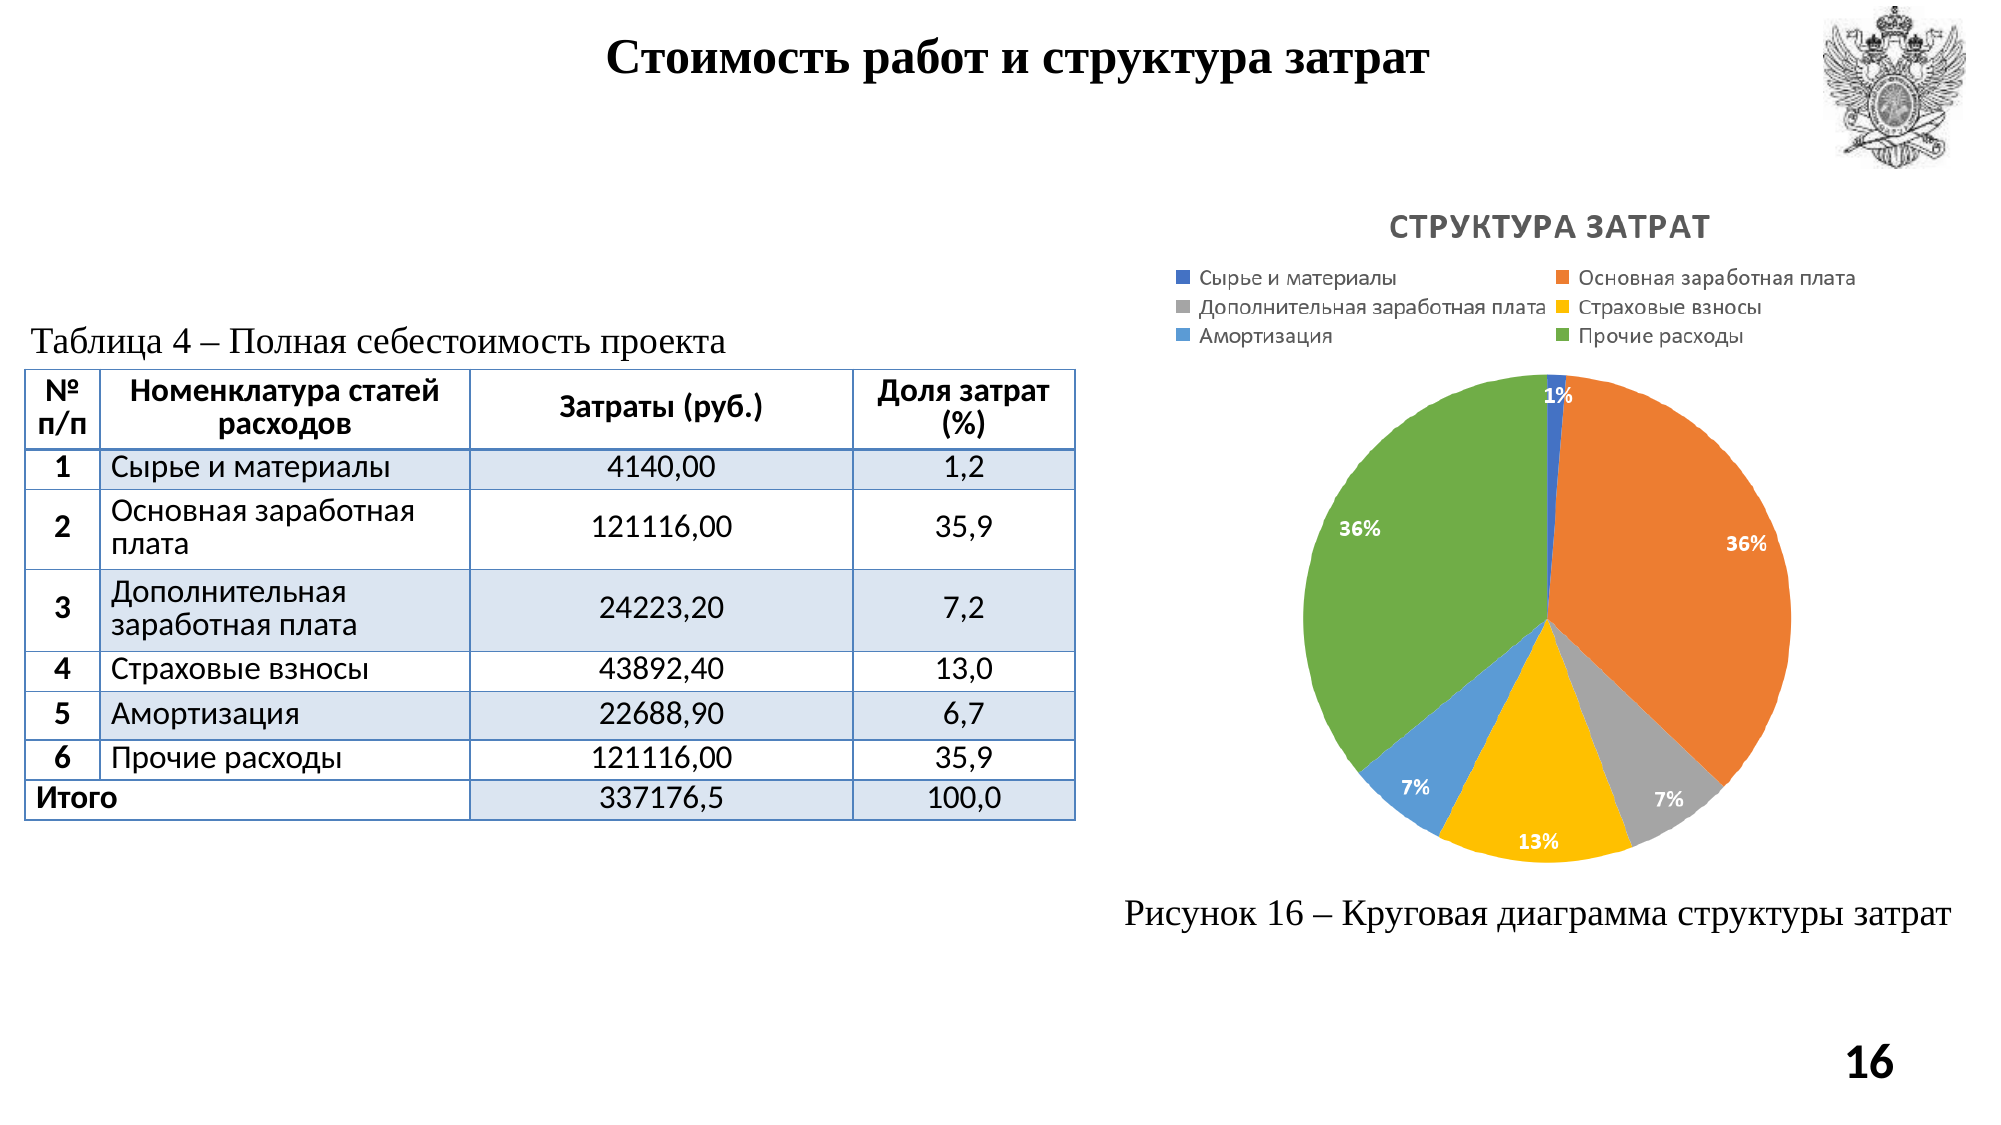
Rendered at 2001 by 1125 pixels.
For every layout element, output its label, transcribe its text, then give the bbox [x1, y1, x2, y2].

table_header Номенклатура статей расходов [101, 370, 469, 448]
table_cell 22688,90 [471, 692, 852, 739]
table_cell 4140,00 [471, 451, 852, 489]
table_cell 35,9 [854, 741, 1074, 779]
table_cell 1,2 [854, 451, 1074, 489]
table_cell Амортизация [101, 692, 469, 739]
table_header Затраты (руб.) [471, 370, 852, 448]
title Стоимость работ и структура затрат [333, 21, 1667, 212]
table_cell Основная заработная плата [101, 490, 469, 569]
text_box Таблица 4 – Полная себестоимость проекта [15, 308, 743, 369]
table_cell 3 [26, 570, 99, 651]
table_cell 100,0 [854, 781, 1074, 819]
table_cell 121116,00 [471, 490, 852, 569]
table_cell 35,9 [854, 490, 1074, 569]
table_cell 6 [26, 741, 99, 779]
table_cell Страховые взносы [101, 652, 469, 691]
table_cell 2 [26, 490, 99, 569]
table_cell Итого [26, 781, 469, 819]
table_cell 7,2 [854, 570, 1074, 651]
picture [1160, 187, 1952, 876]
table_cell 337176,5 [471, 781, 852, 819]
table_cell 13,0 [854, 652, 1074, 691]
table_cell 121116,00 [471, 741, 852, 779]
text_box Рисунок 16 – Круговая диаграмма структуры затрат [1109, 880, 2000, 941]
table_cell 1 [26, 451, 99, 489]
table_header № п/п [26, 370, 99, 448]
table_cell Дополнительная заработная плата [101, 570, 469, 651]
table_cell 5 [26, 692, 99, 739]
picture [1823, 6, 1966, 169]
table_cell 4 [26, 652, 99, 691]
table_cell 6,7 [854, 692, 1074, 739]
table_cell 43892,40 [471, 652, 852, 691]
slide_number 16 [1837, 1038, 1952, 1125]
table_header Доля затрат (%) [854, 370, 1074, 448]
table_cell Сырье и материалы [101, 451, 469, 489]
table_cell Прочие расходы [101, 741, 469, 779]
table_cell 24223,20 [471, 570, 852, 651]
